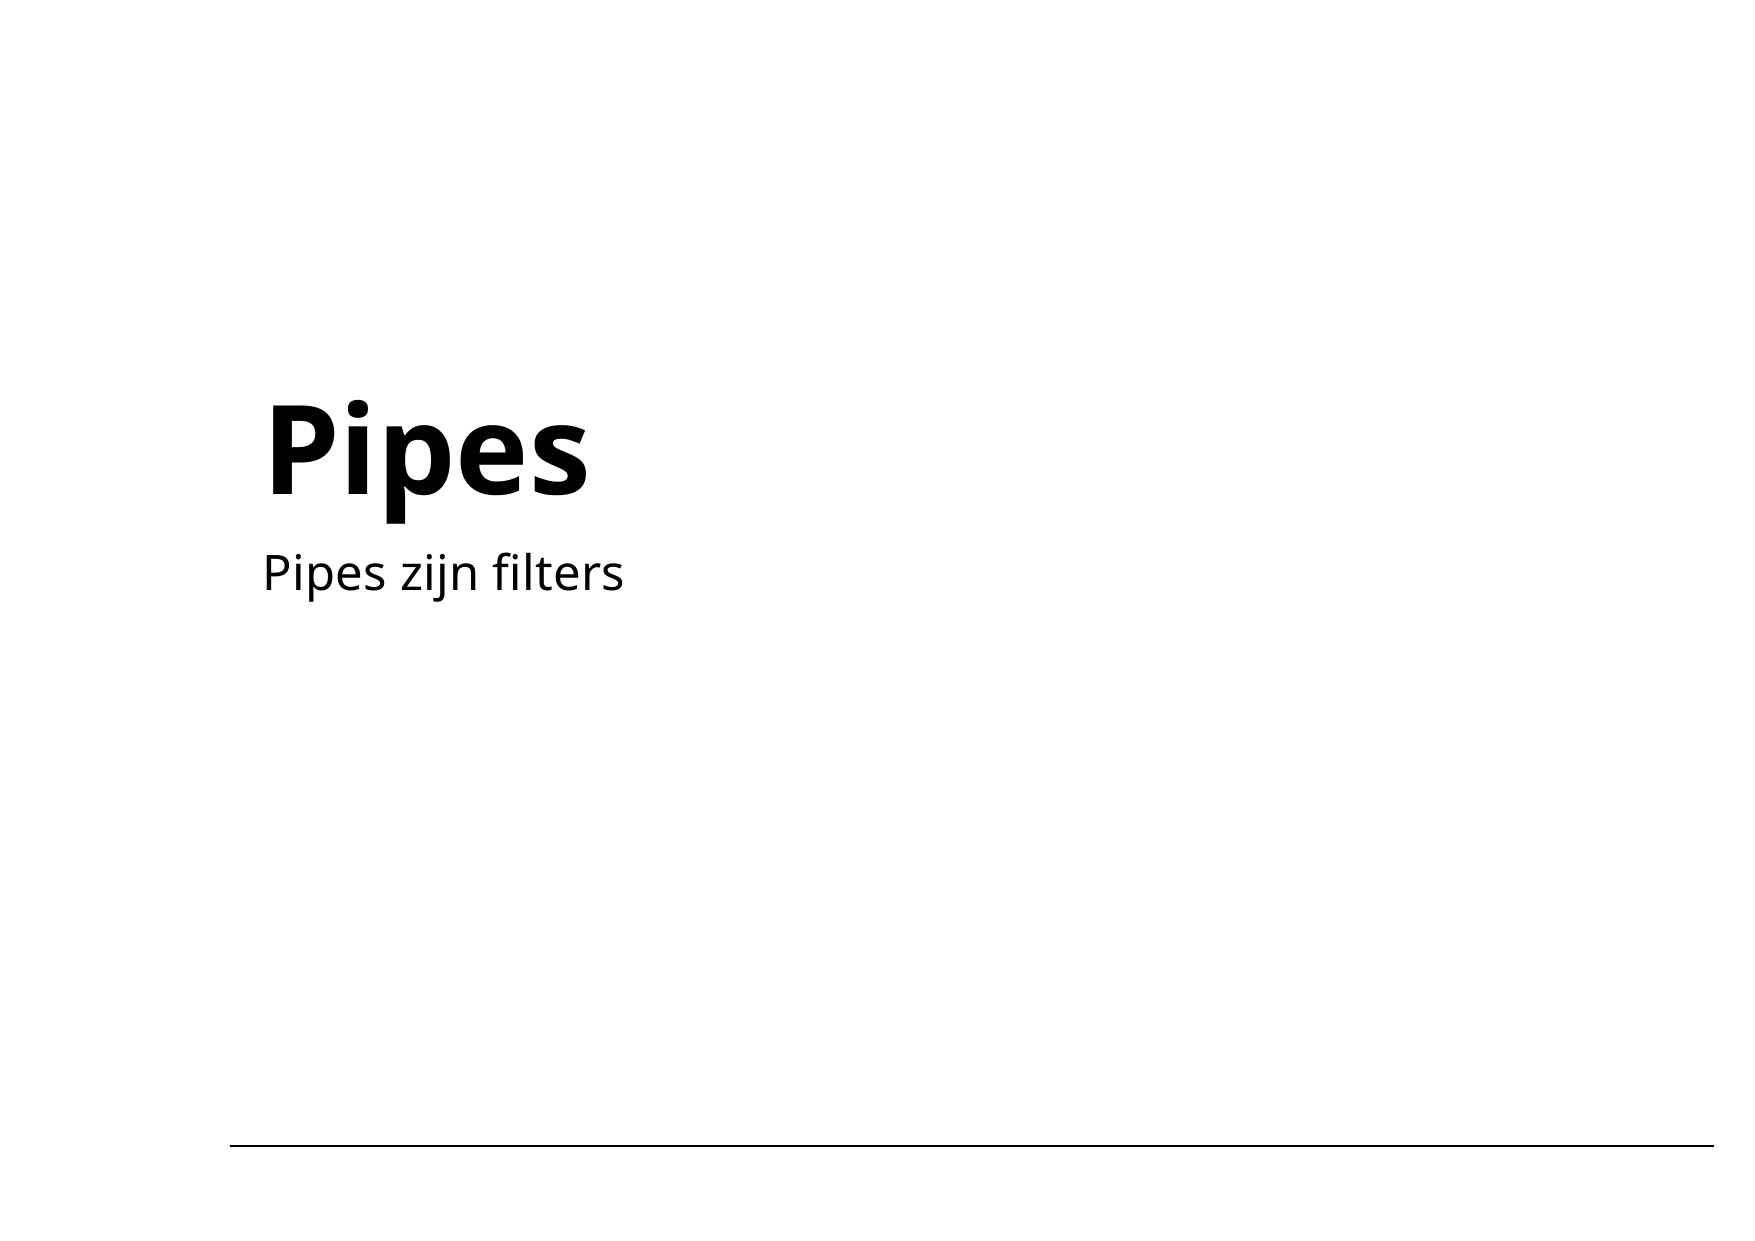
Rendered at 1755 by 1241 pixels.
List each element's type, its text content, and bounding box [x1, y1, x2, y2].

list Pipes Pipes zijn filters [260, 370, 1720, 1076]
